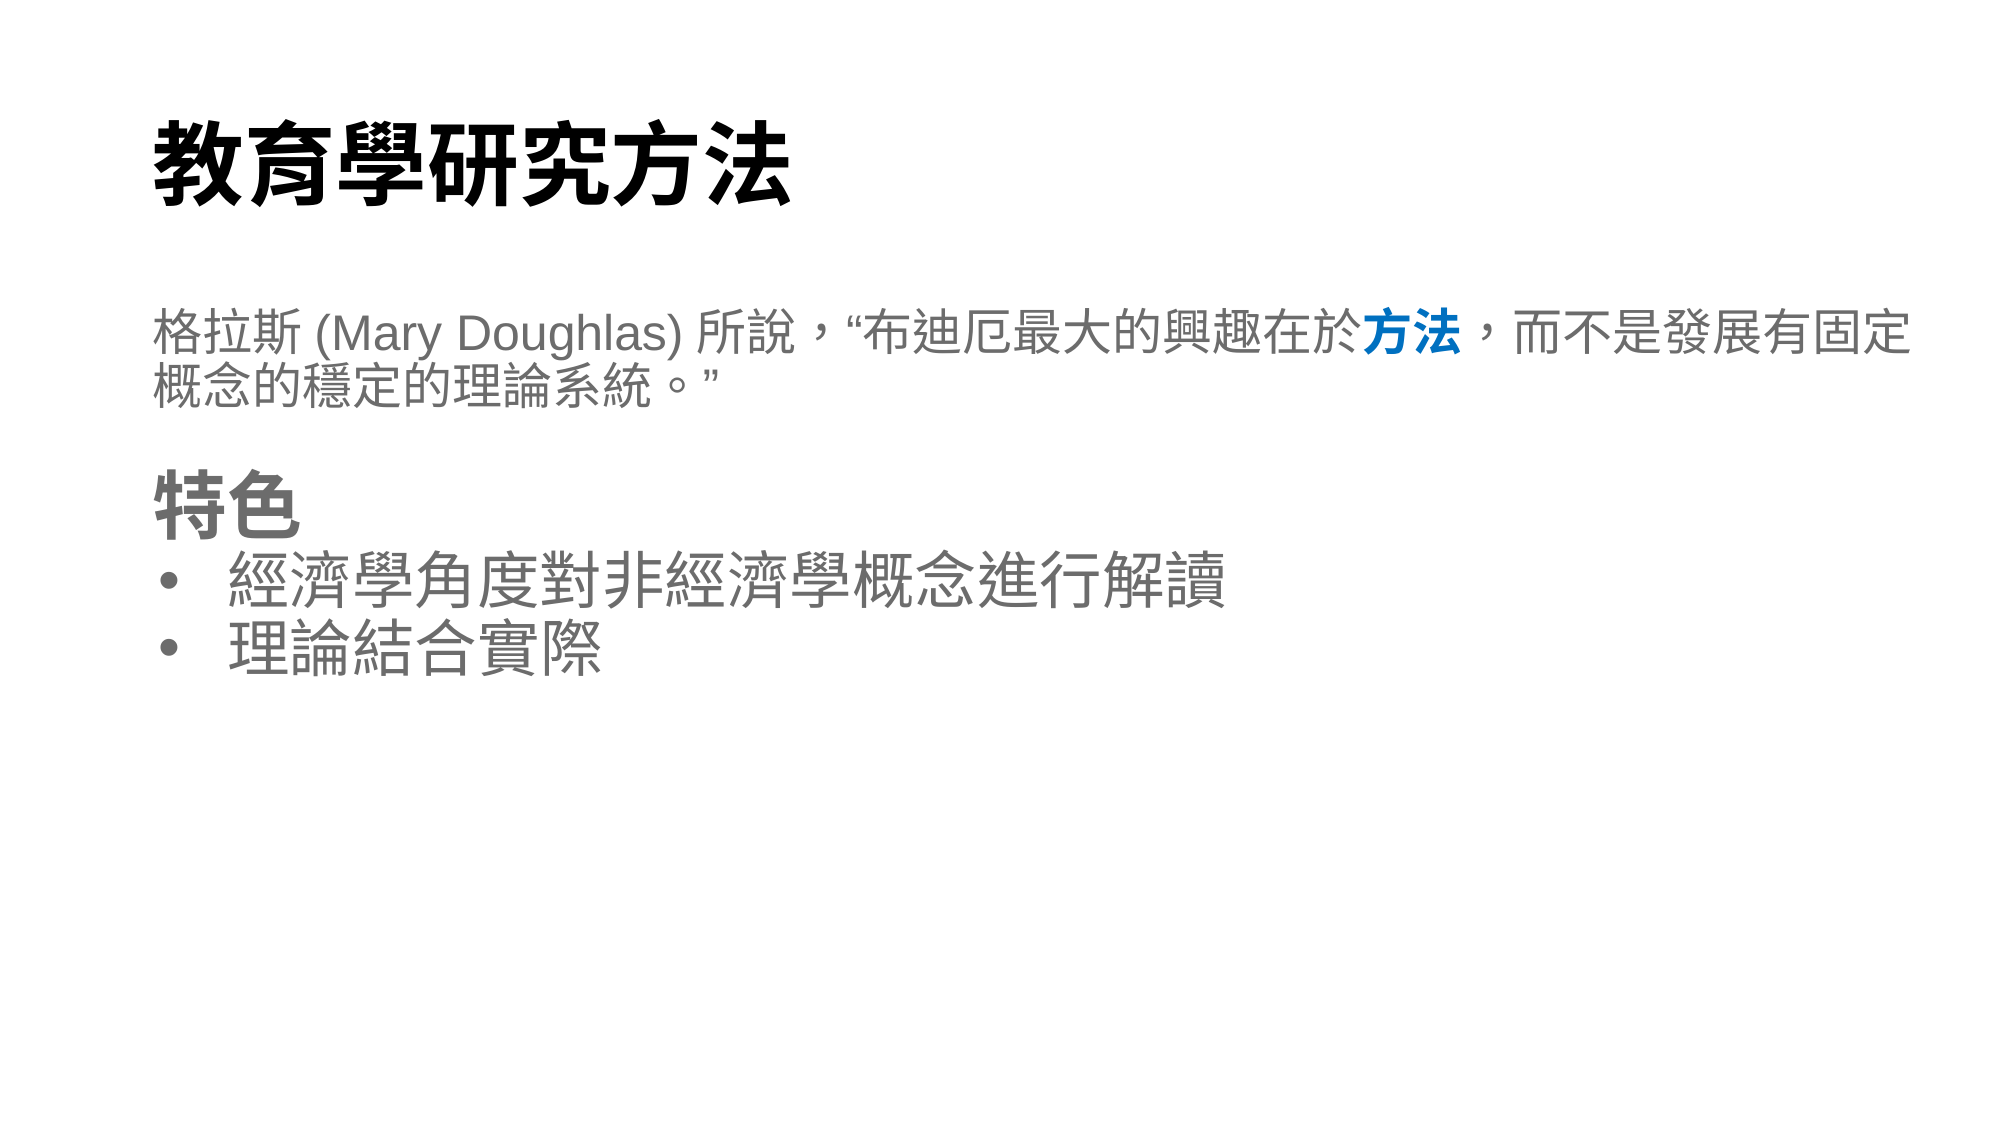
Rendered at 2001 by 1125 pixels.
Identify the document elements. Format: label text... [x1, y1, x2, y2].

title 教育學研究方法 [137, 59, 1863, 278]
list 格拉斯(Mary Doughlas)所說，“布迪厄最大的興趣在於方法，而不是發展有固定概念的穩定的理論系統。” 特色 經濟學角度對非經濟學概念進行解讀 理論結合實際 [137, 299, 1942, 1014]
